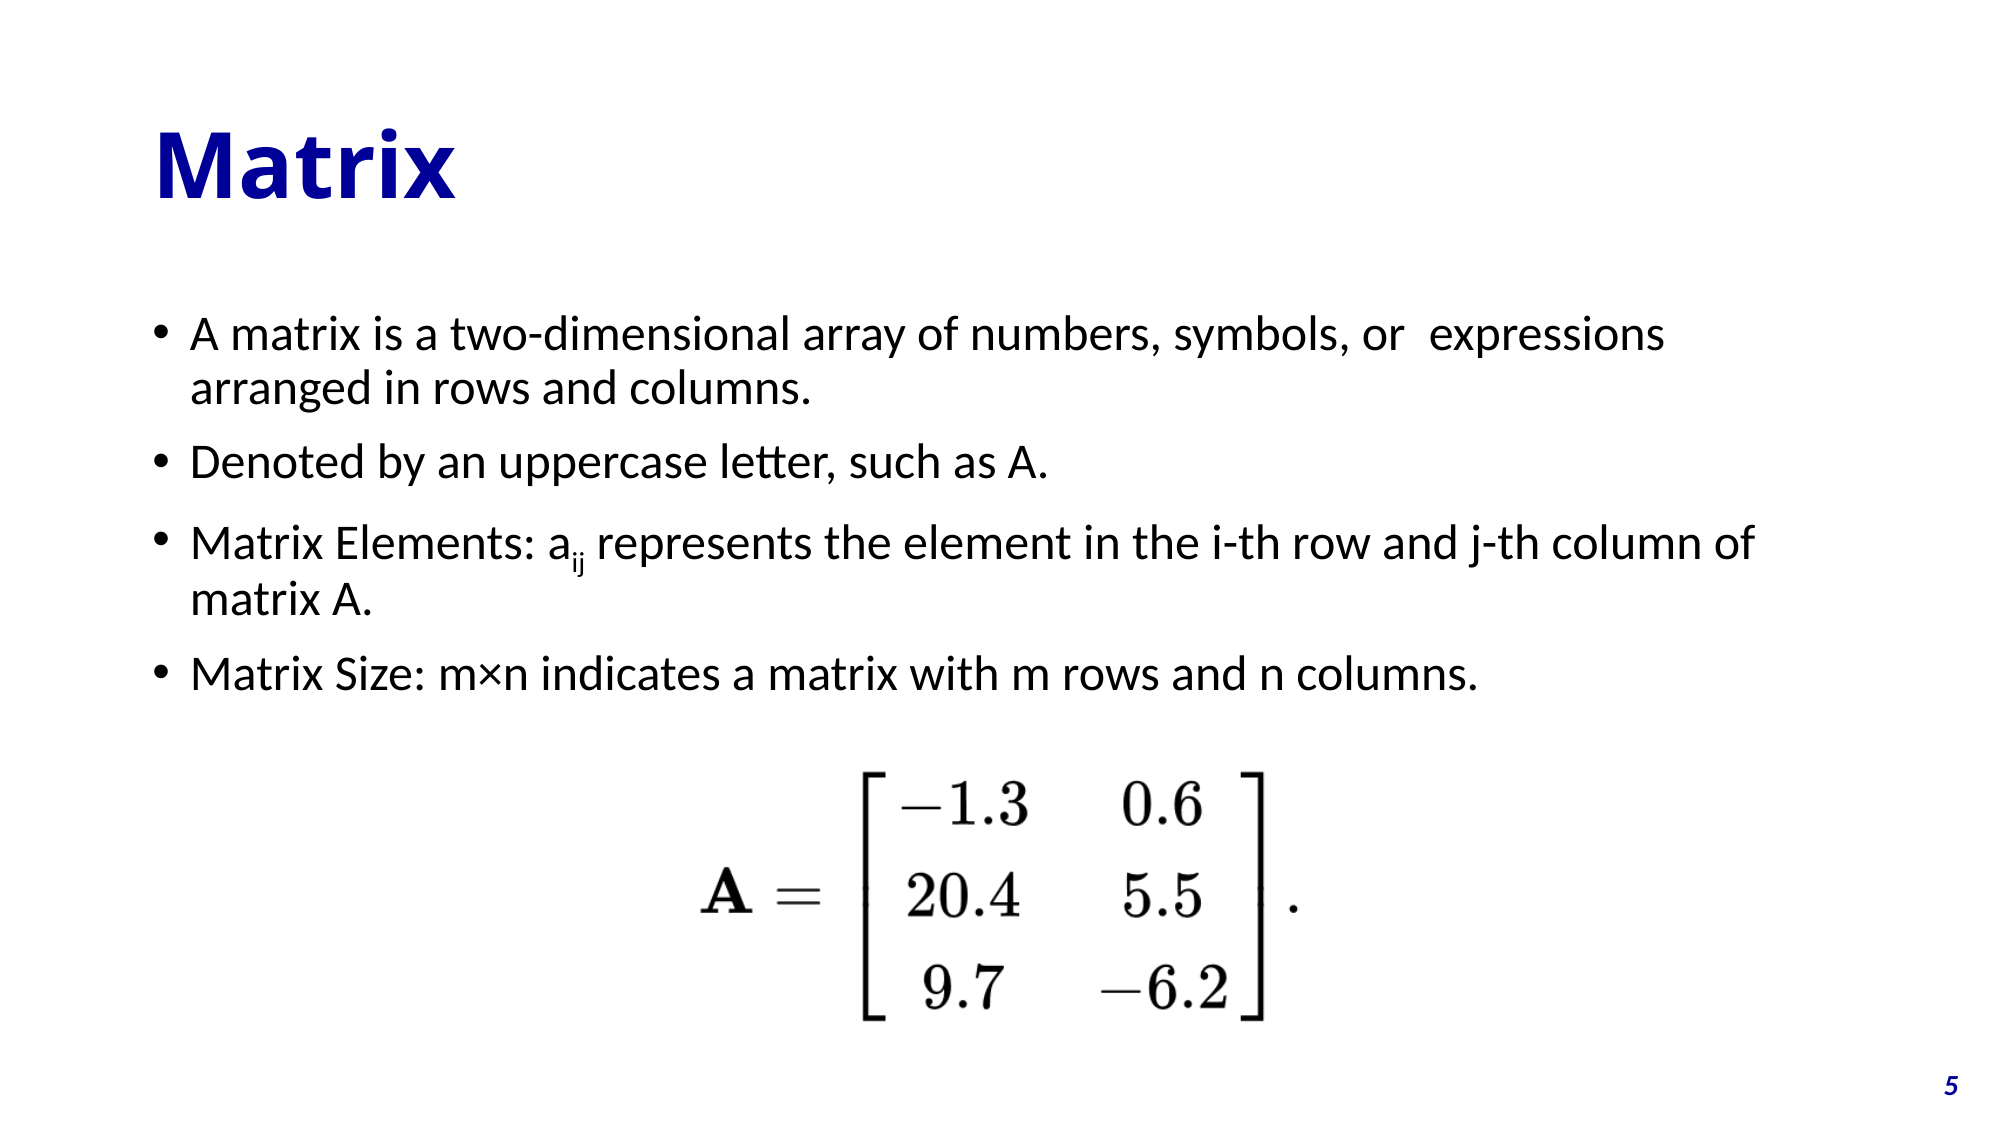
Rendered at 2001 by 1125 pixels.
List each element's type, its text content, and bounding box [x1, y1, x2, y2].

slide_number 5 [1523, 1054, 1974, 1114]
title Matrix [137, 59, 1863, 278]
list A matrix is a two-dimensional array of numbers, symbols, or expressions arranged in rows and columns. Denoted by an uppercase letter, such as A. Matrix Elements: aij represents the element in the i-th row and j-th column of matrix A. Matrix Size: m×n indicates a matrix with m rows and n columns. [137, 299, 1863, 1014]
picture [698, 767, 1303, 1026]
